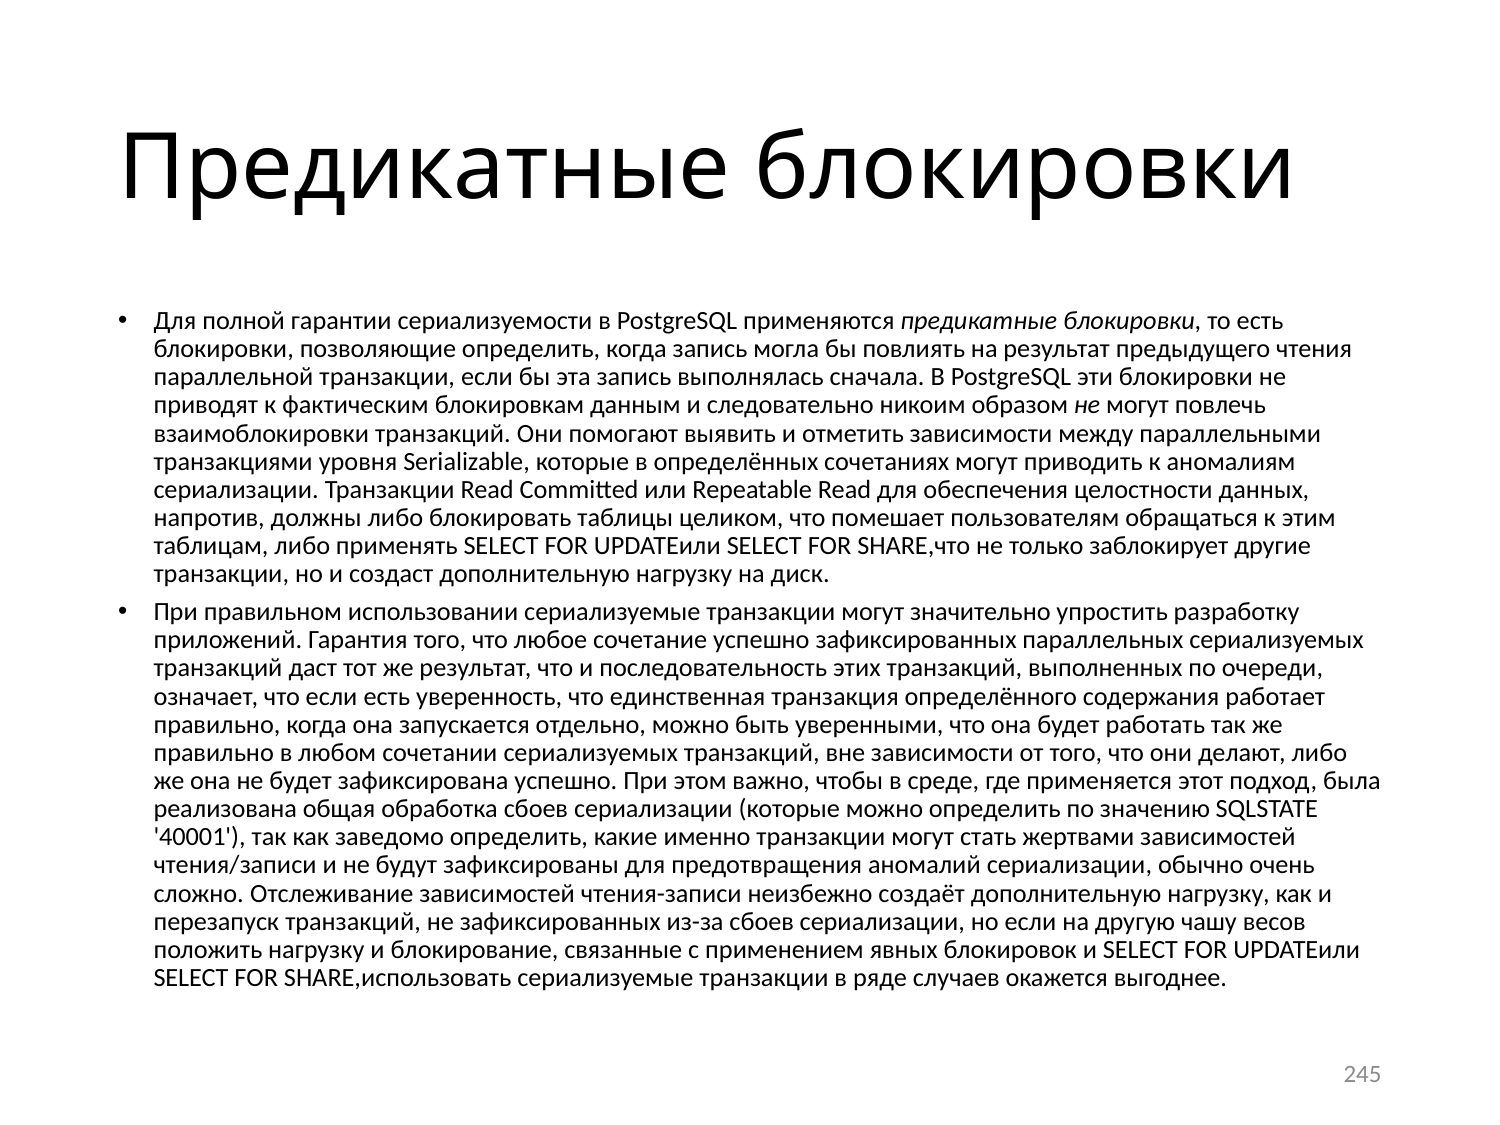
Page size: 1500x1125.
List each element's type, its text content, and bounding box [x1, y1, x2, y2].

title Предикатные блокировки [103, 59, 1397, 278]
slide_number 245 [1059, 1042, 1397, 1103]
list Для полной гарантии сериализуемости в PostgreSQL применяются предикатные блокировки, то есть блокировки, позволяющие определить, когда запись могла бы повлиять на результат предыдущего чтения параллельной транзакции, если бы эта запись выполнялась сначала. В PostgreSQL эти блокировки не приводят к фактическим блокировкам данным и следовательно никоим образом не могут повлечь взаимоблокировки транзакций. Они помогают выявить и отметить зависимости между параллельными транзакциями уровня Serializable, которые в определённых сочетаниях могут приводить к аномалиям сериализации. Транзакции Read Committed или Repeatable Read для обеспечения целостности данных, напротив, должны либо блокировать таблицы целиком, что помешает пользователям обращаться к этим таблицам, либо применять select for updateили select for share,что не только заблокирует другие транзакции, но и создаст дополнительную нагрузку на диск. При правильном использовании сериализуемые транзакции могут значительно упростить разработку приложений. Гарантия того, что любое сочетание успешно зафиксированных параллельных сериализуемых транзакций даст тот же результат, что и последовательность этих транзакций, выполненных по очереди, означает, что если есть уверенность, что единственная транзакция определённого содержания работает правильно, когда она запускается отдельно, можно быть уверенными, что она будет работать так же правильно в любом сочетании сериализуемых транзакций, вне зависимости от того, что они делают, либо же она не будет зафиксирована успешно. При этом важно, чтобы в среде, где применяется этот подход, была реализована общая обработка сбоев сериализации (которые можно определить по значению SQLSTATE '40001'), так как заведомо определить, какие именно транзакции могут стать жертвами зависимостей чтения/записи и не будут зафиксированы для предотвращения аномалий сериализации, обычно очень сложно. Отслеживание зависимостей чтения-записи неизбежно создаёт дополнительную нагрузку, как и перезапуск транзакций, не зафиксированных из-за сбоев сериализации, но если на другую чашу весов положить нагрузку и блокирование, связанные с применением явных блокировок и select for updateили select for share,использовать сериализуемые транзакции в ряде случаев окажется выгоднее. [103, 299, 1397, 1014]
